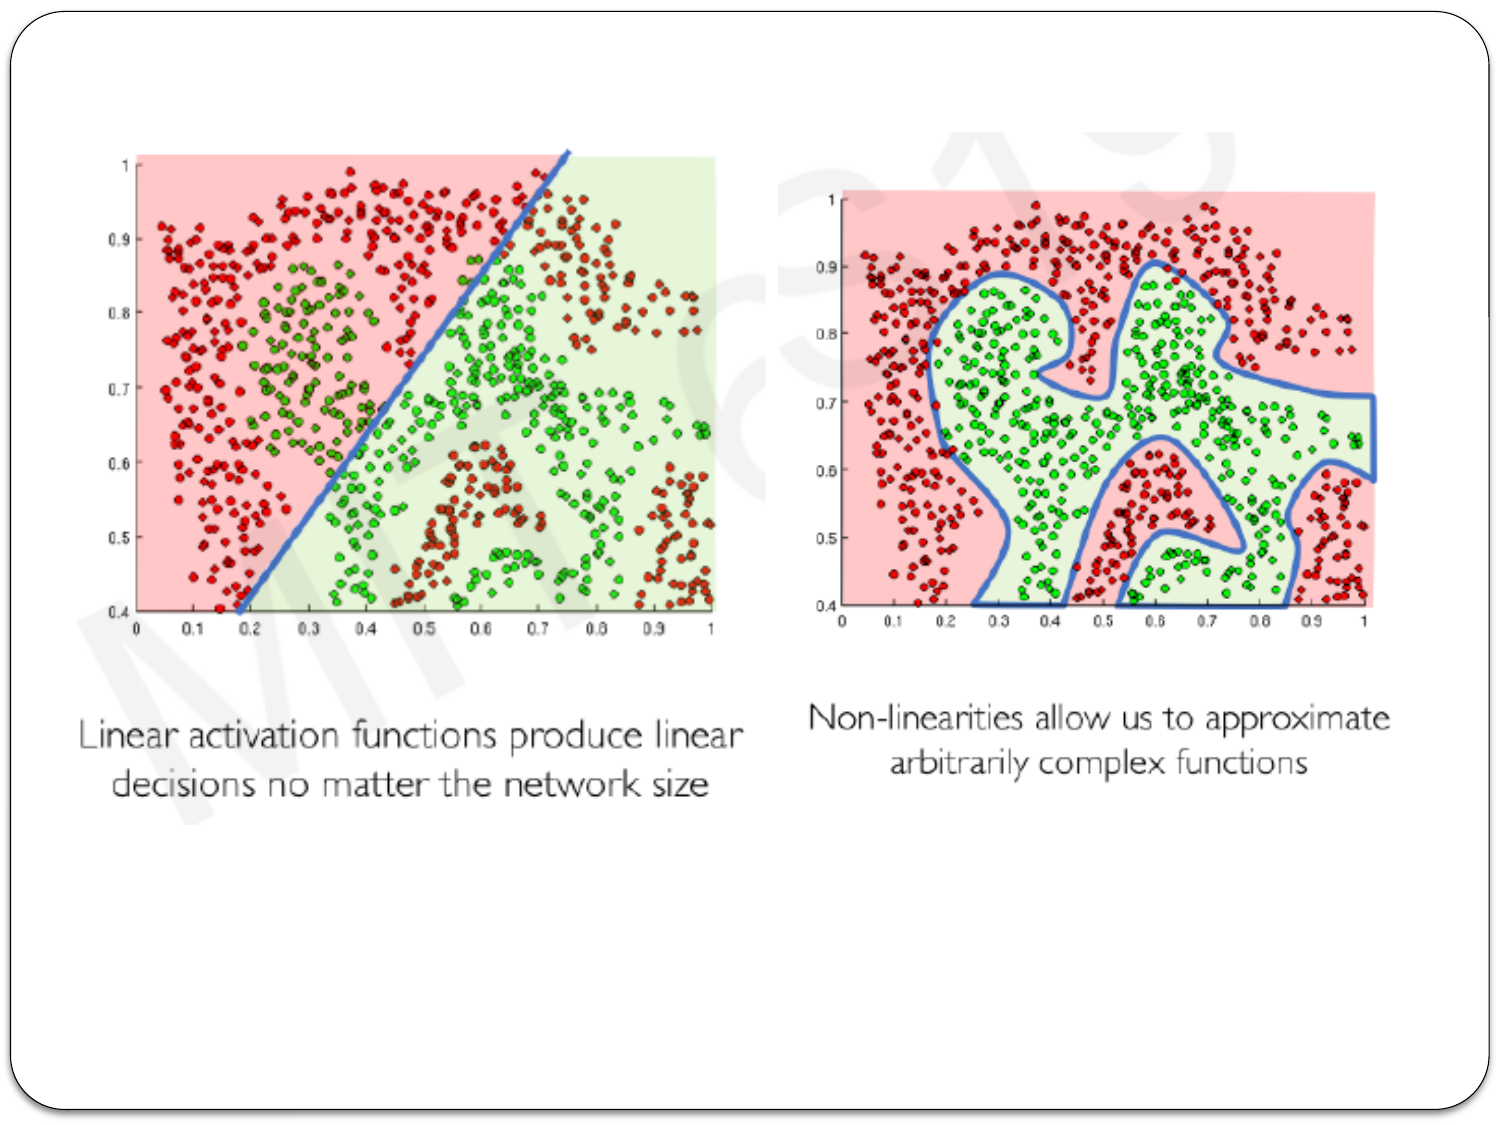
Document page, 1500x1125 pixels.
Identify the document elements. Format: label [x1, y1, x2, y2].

list [777, 132, 1431, 826]
picture [71, 95, 766, 826]
